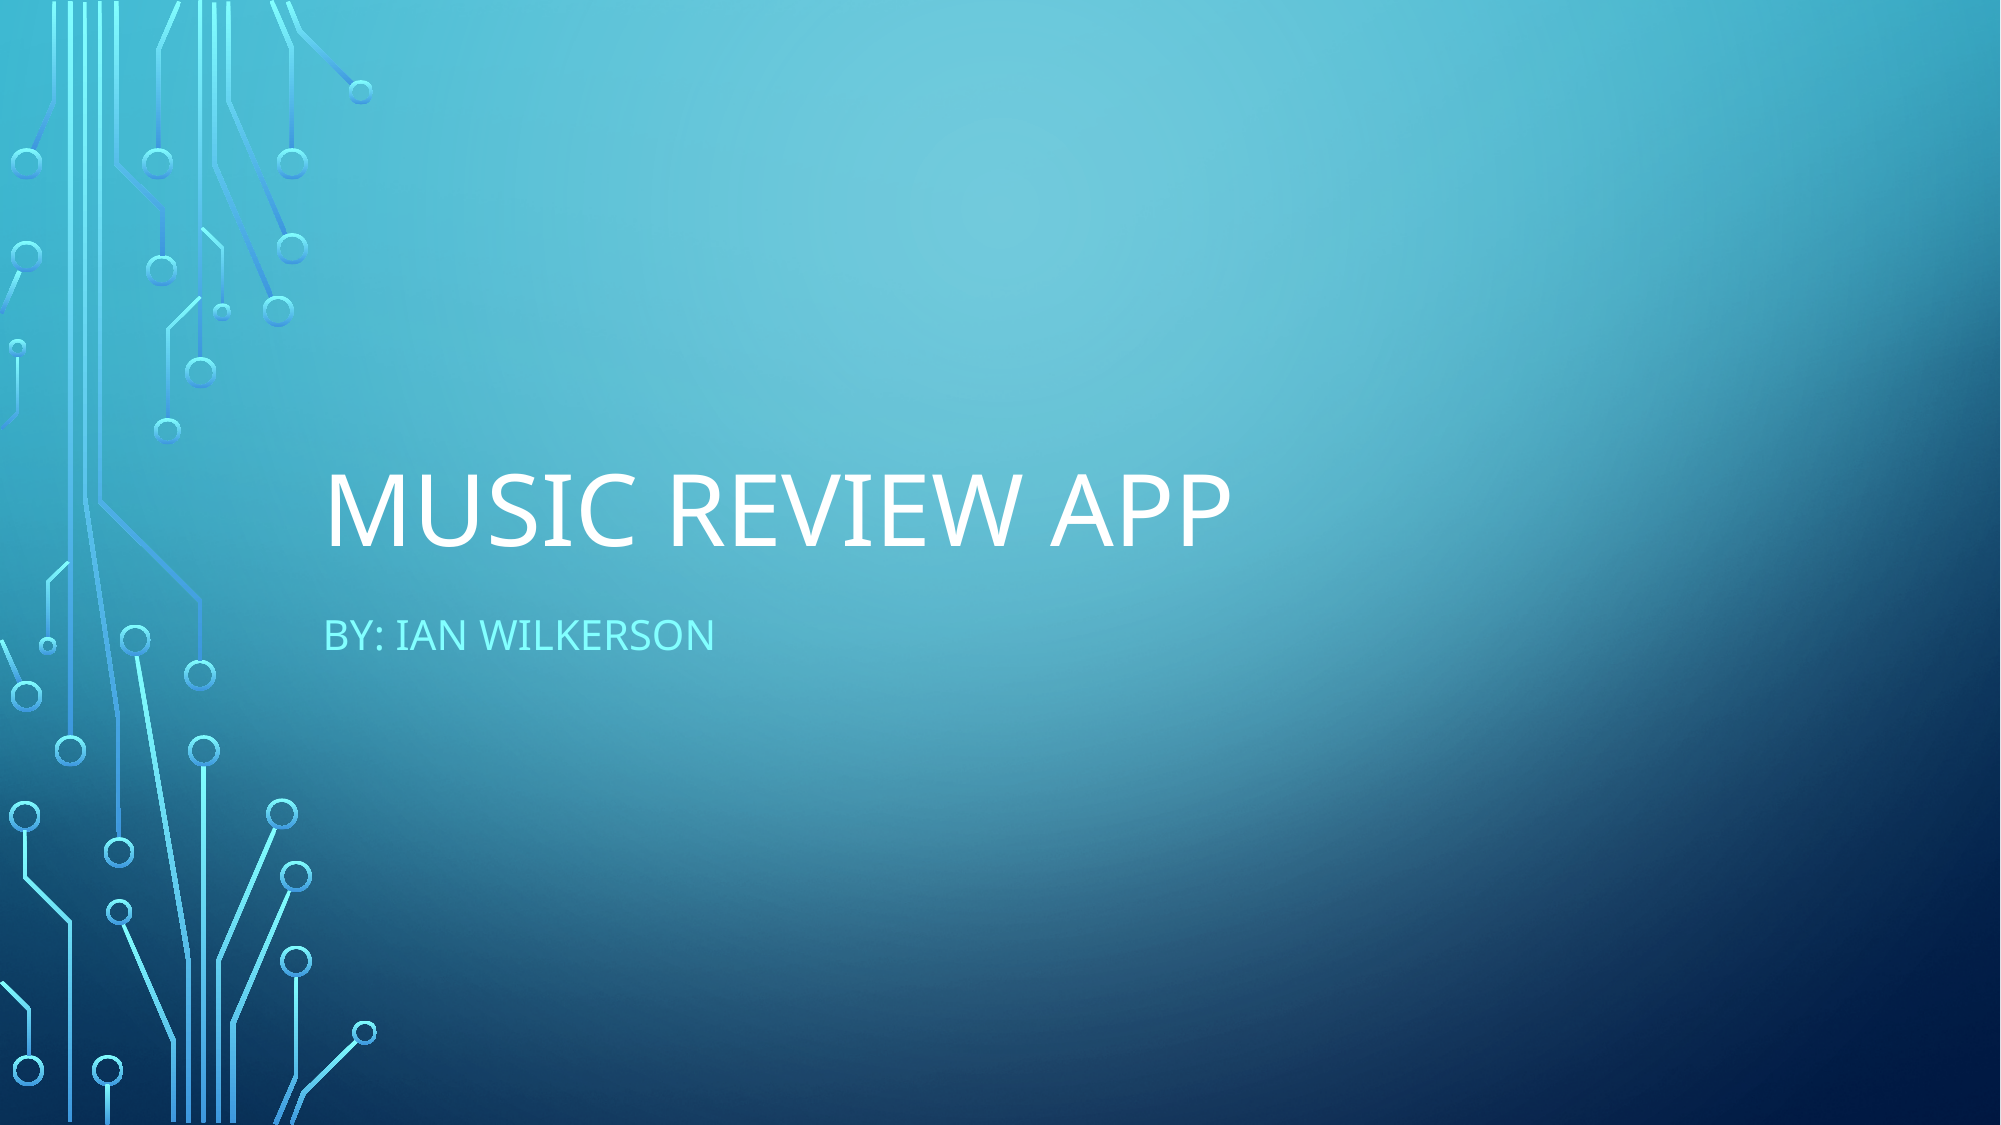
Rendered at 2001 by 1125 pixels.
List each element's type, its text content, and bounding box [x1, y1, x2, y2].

subtitle By: ian wilkerson [307, 590, 1750, 863]
title Music review app [307, 184, 1750, 576]
